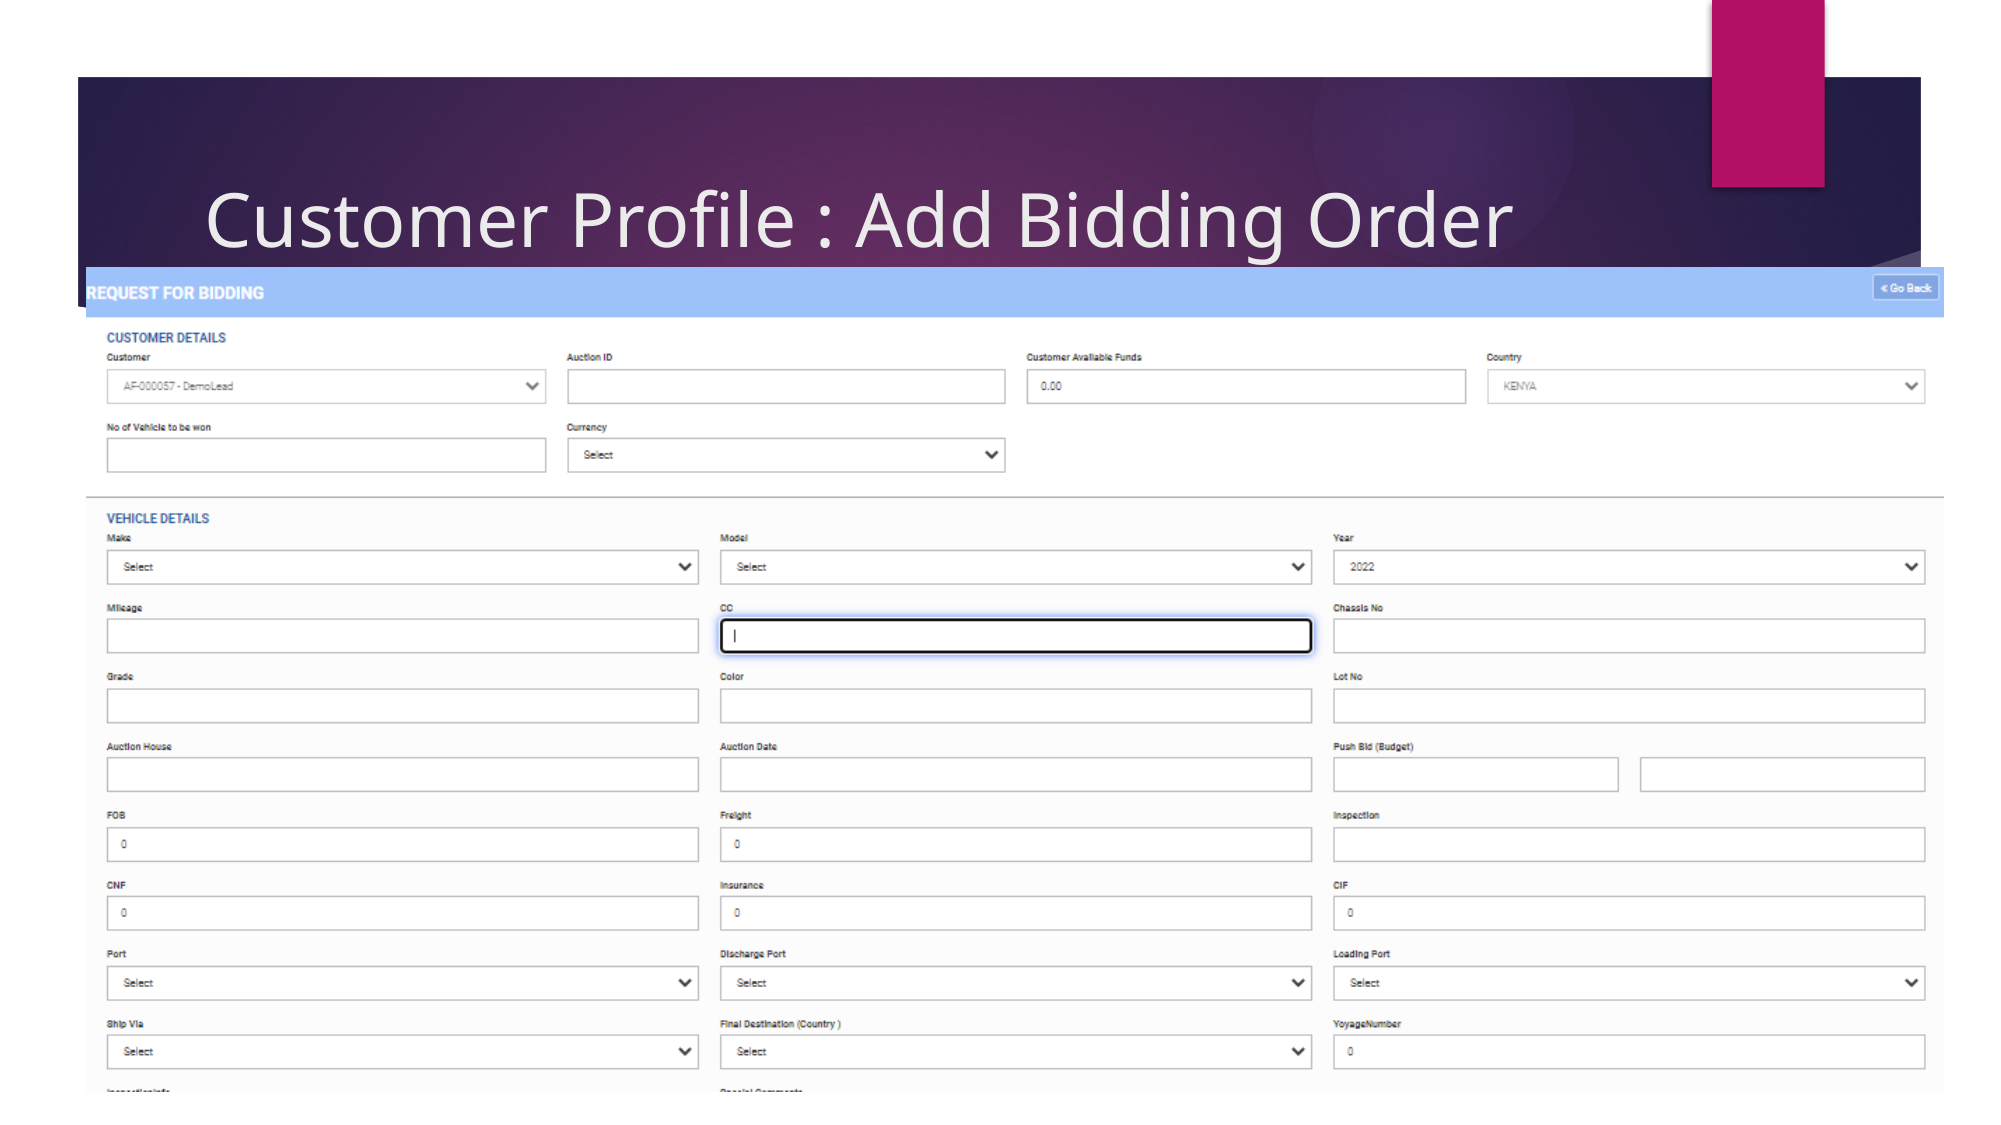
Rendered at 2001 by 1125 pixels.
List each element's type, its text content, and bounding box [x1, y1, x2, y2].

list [85, 266, 1944, 1092]
title Customer Profile : Add Bidding Order [189, 159, 1627, 264]
